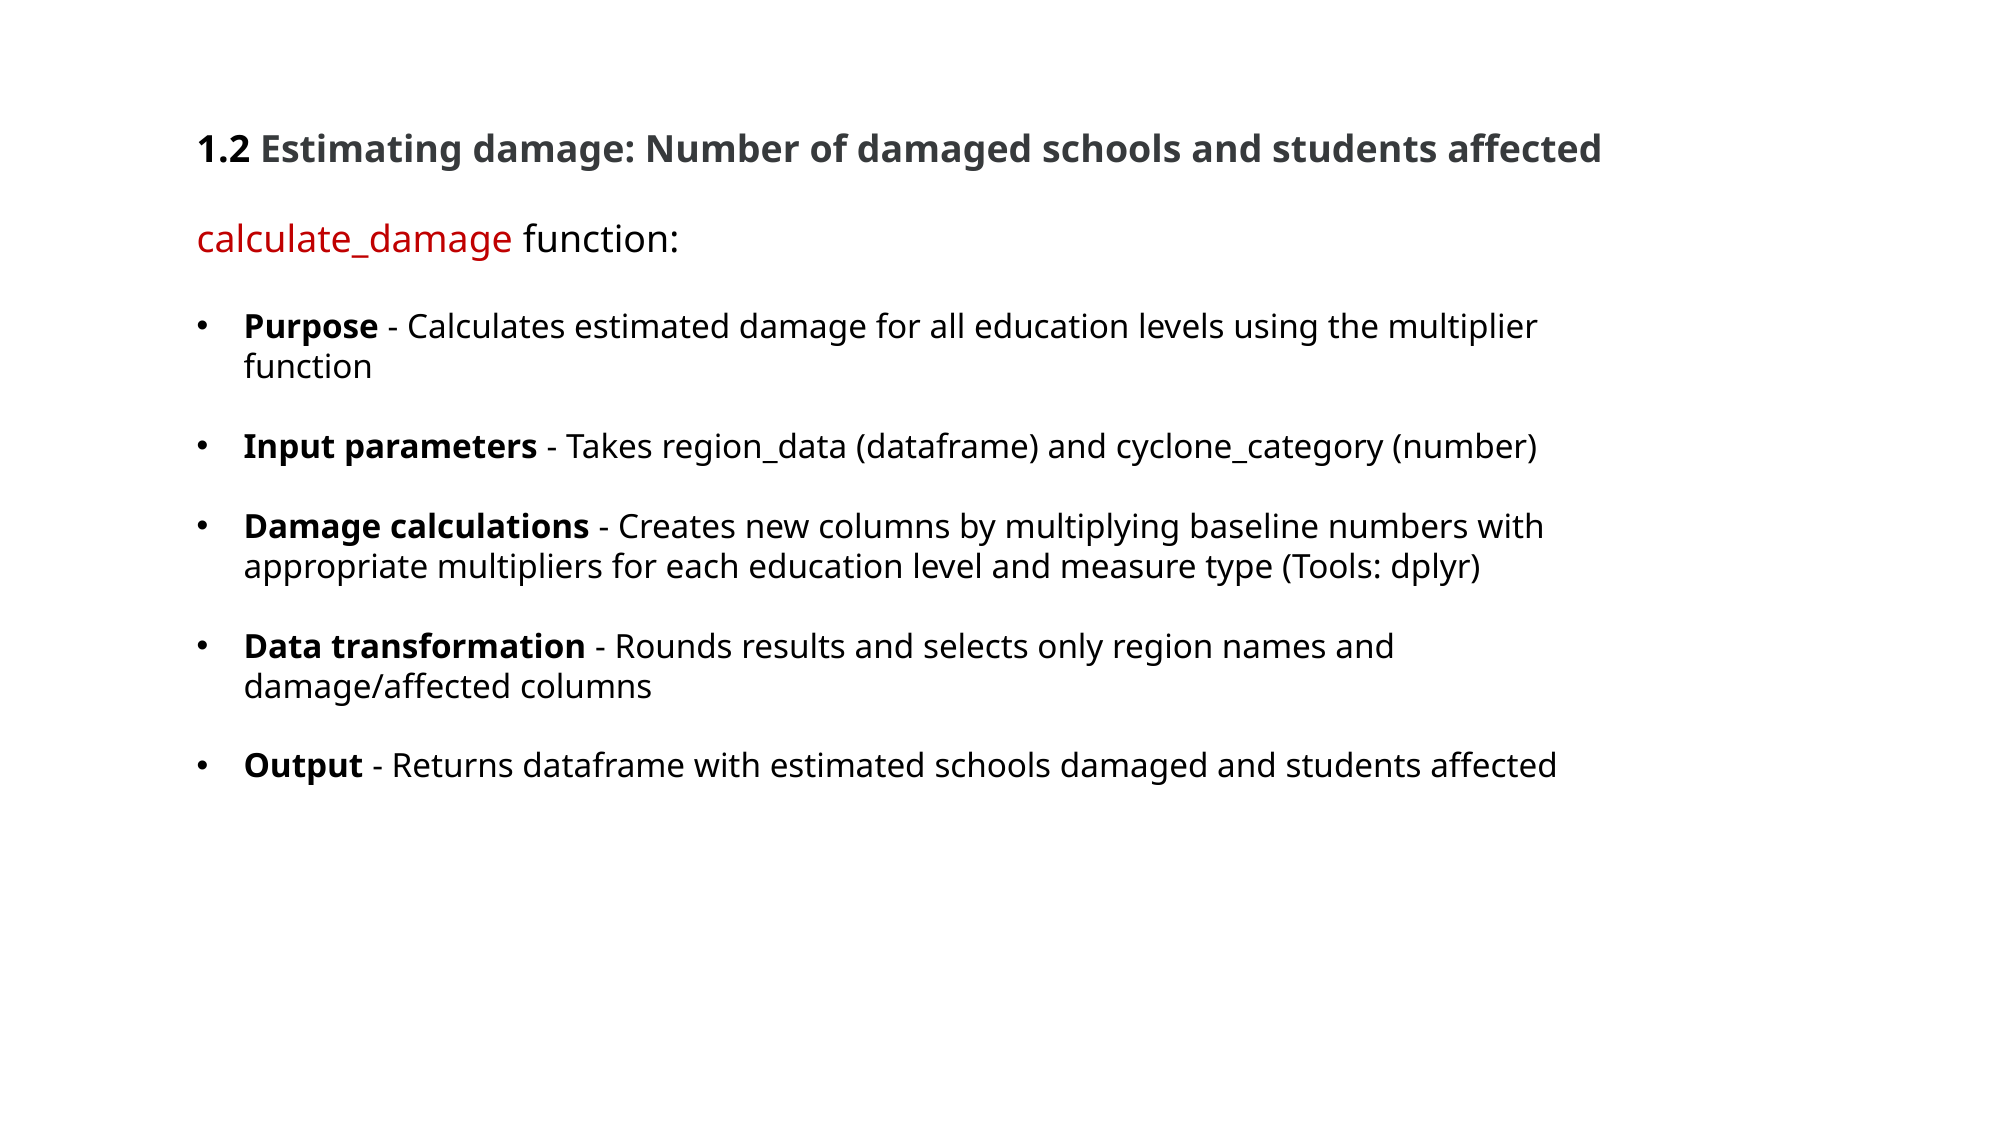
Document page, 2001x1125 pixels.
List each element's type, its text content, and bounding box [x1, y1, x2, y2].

text_box 1.2 Estimating damage: Number of damaged schools and students affected calculate_damage function: Purpose - Calculates estimated damage for all education levels using the multiplier function Input parameters - Takes region_data (dataframe) and cyclone_category (number) Damage calculations - Creates new columns by multiplying baseline numbers with appropriate multipliers for each education level and measure type (Tools: dplyr) Data transformation - Rounds results and selects only region names and damage/affected columns Output - Returns dataframe with estimated schools damaged and students affected [181, 118, 1658, 837]
